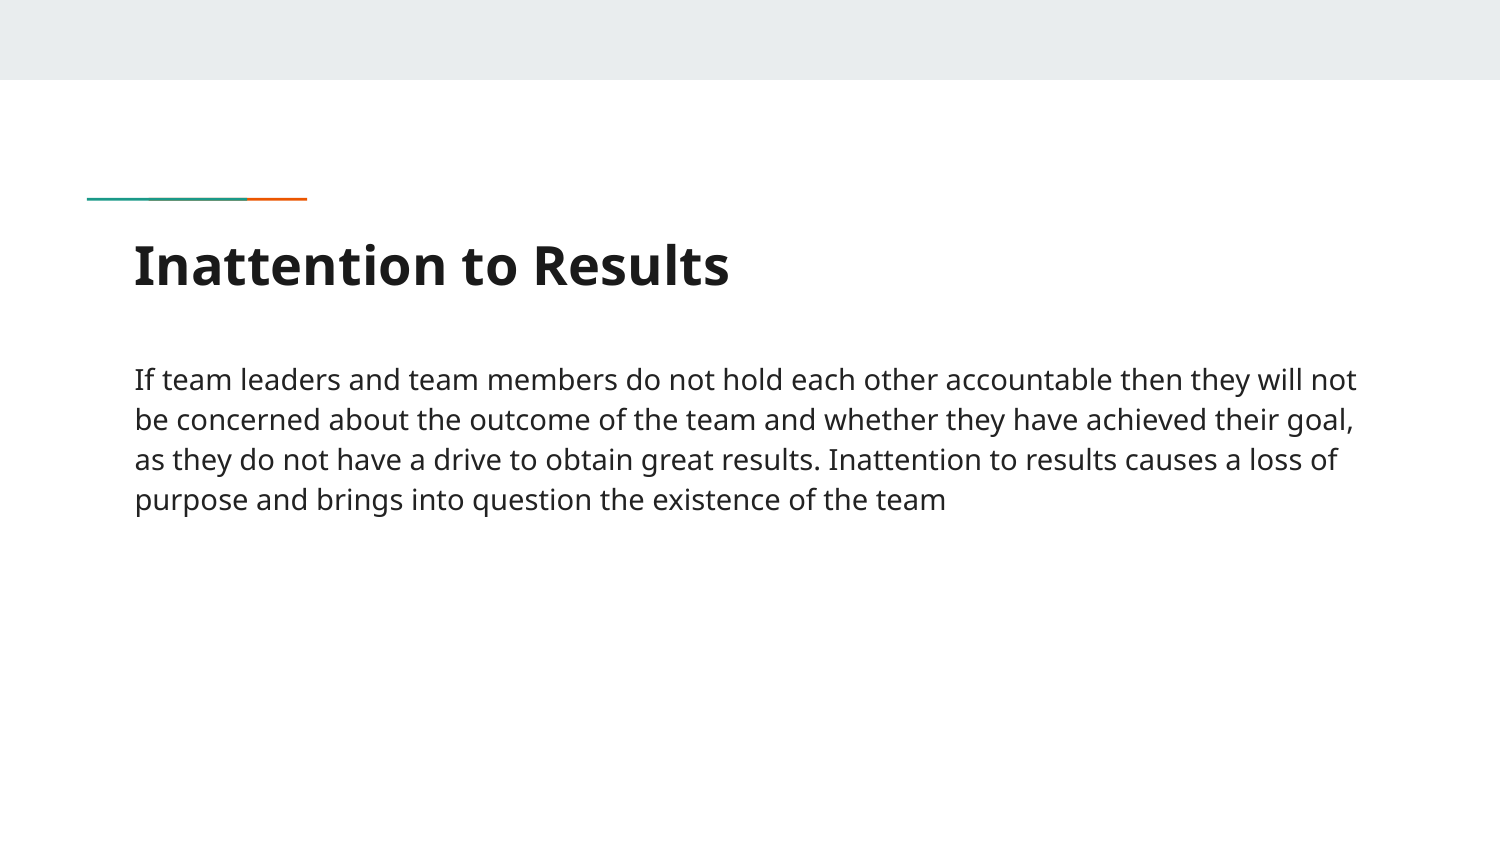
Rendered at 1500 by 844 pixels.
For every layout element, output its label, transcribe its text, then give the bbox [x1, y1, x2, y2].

title Inattention to Results [119, 216, 1381, 305]
list If team leaders and team members do not hold each other accountable then they will not be concerned about the outcome of the team and whether they have achieved their goal, as they do not have a drive to obtain great results. Inattention to results causes a loss of purpose and brings into question the existence of the team [119, 341, 1381, 712]
